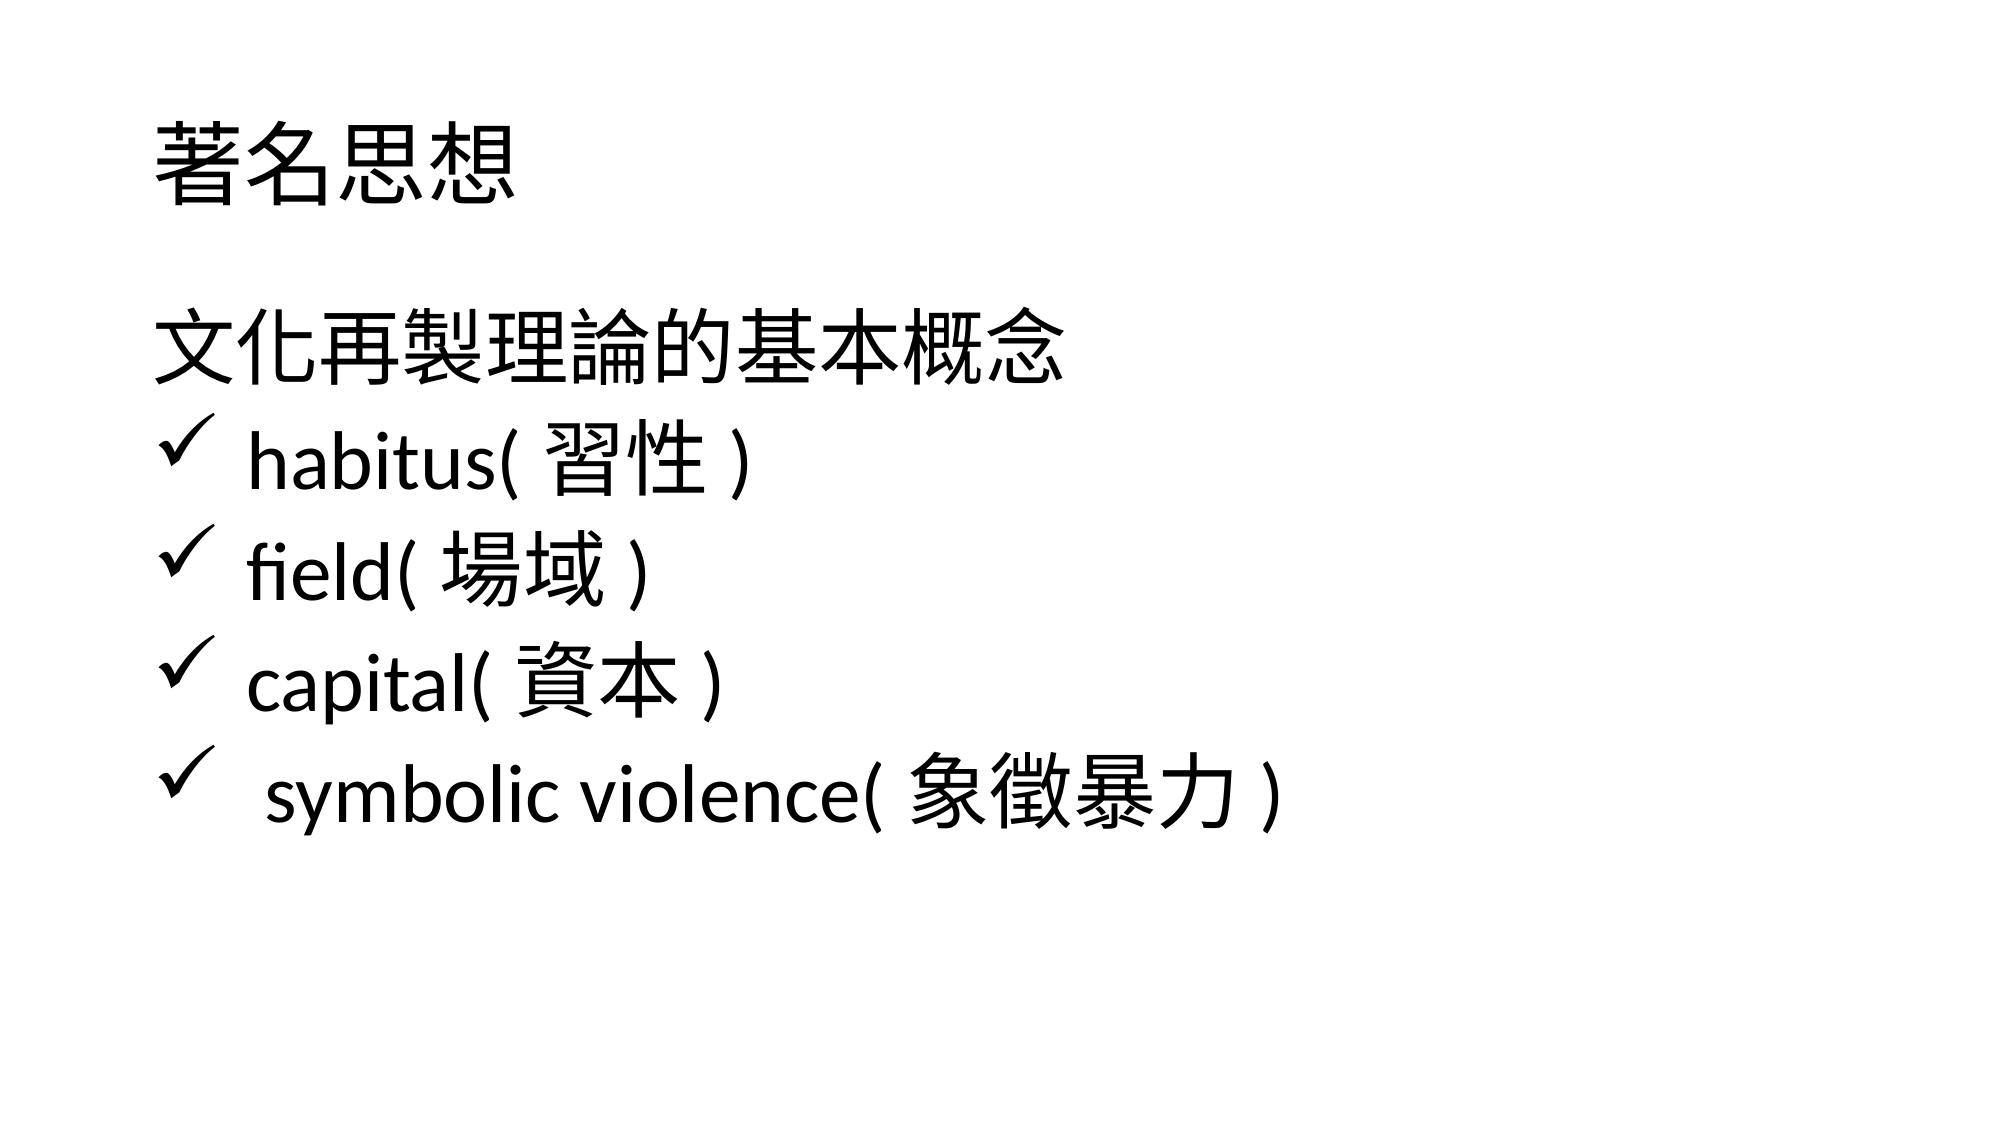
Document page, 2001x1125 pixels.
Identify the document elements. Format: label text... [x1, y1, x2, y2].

list 文化再製理論的基本概念 habitus(習性) field(場域) capital(資本) symbolic violence(象徵暴力) [137, 299, 1863, 1014]
title 著名思想 [137, 59, 1863, 278]
